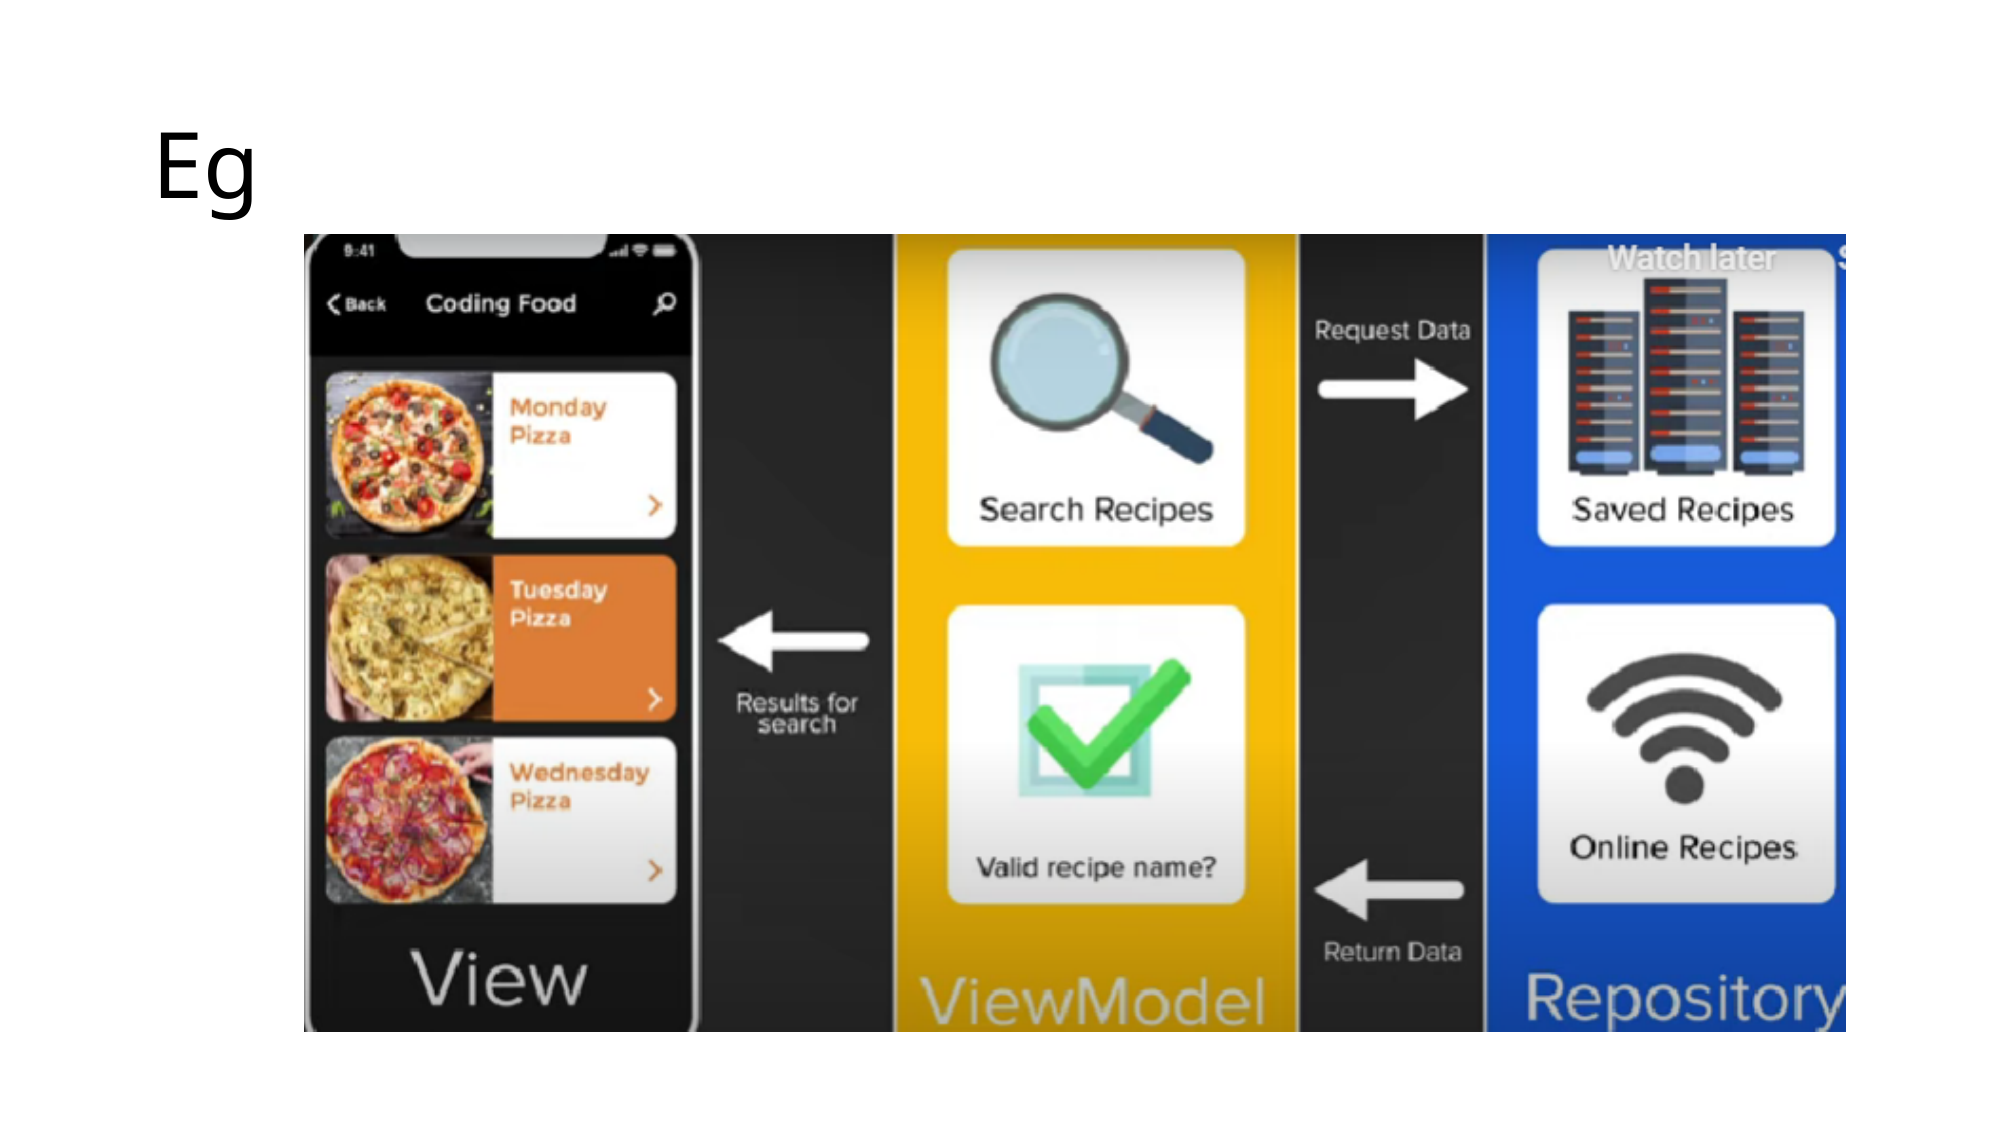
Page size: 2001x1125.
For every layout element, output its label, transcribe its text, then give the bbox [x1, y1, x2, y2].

picture [303, 234, 1846, 1032]
title Eg [137, 59, 1863, 278]
